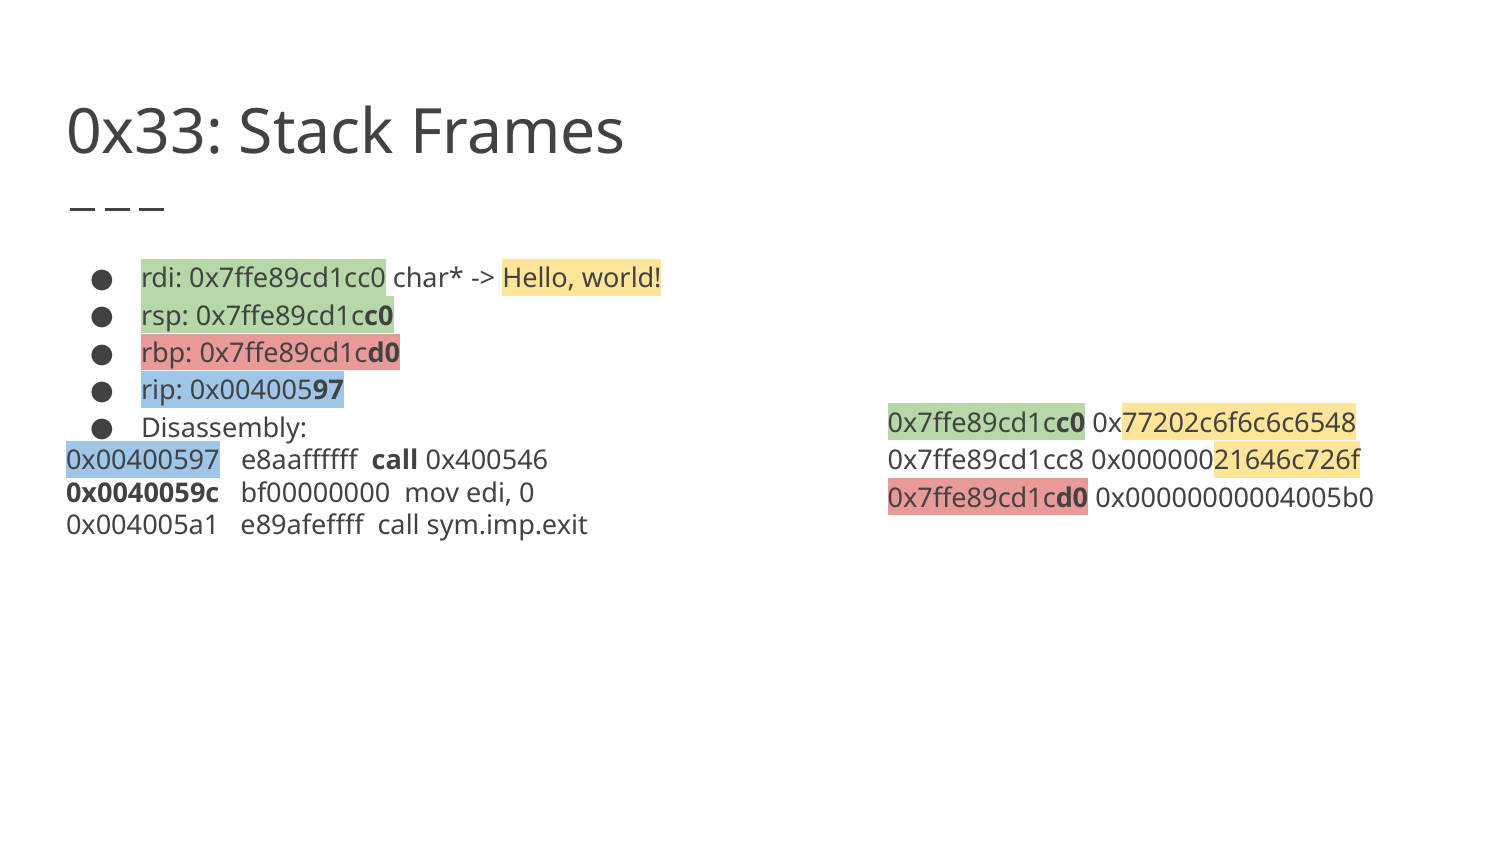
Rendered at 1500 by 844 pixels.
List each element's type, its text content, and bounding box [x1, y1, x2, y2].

list 0x7ffe89cd1cc0 0x77202c6f6c6c6548 0x7ffe89cd1cc8 0x00000021646c726f 0x7ffe89cd1cd0 0x00000000004005b0 [872, 240, 1500, 750]
title 0x33: Stack Frames [51, 61, 1449, 182]
list rdi: 0x7ffe89cd1cc0 char* -> Hello, world! rsp: 0x7ffe89cd1cc0 rbp: 0x7ffe89cd1cd0 rip: 0x00400597 Disassembly: 0x00400597 e8aaffffff call 0x400546 0x0040059c bf00000000 mov edi, 0 0x004005a1 e89afeffff call sym.imp.exit [51, 240, 872, 750]
